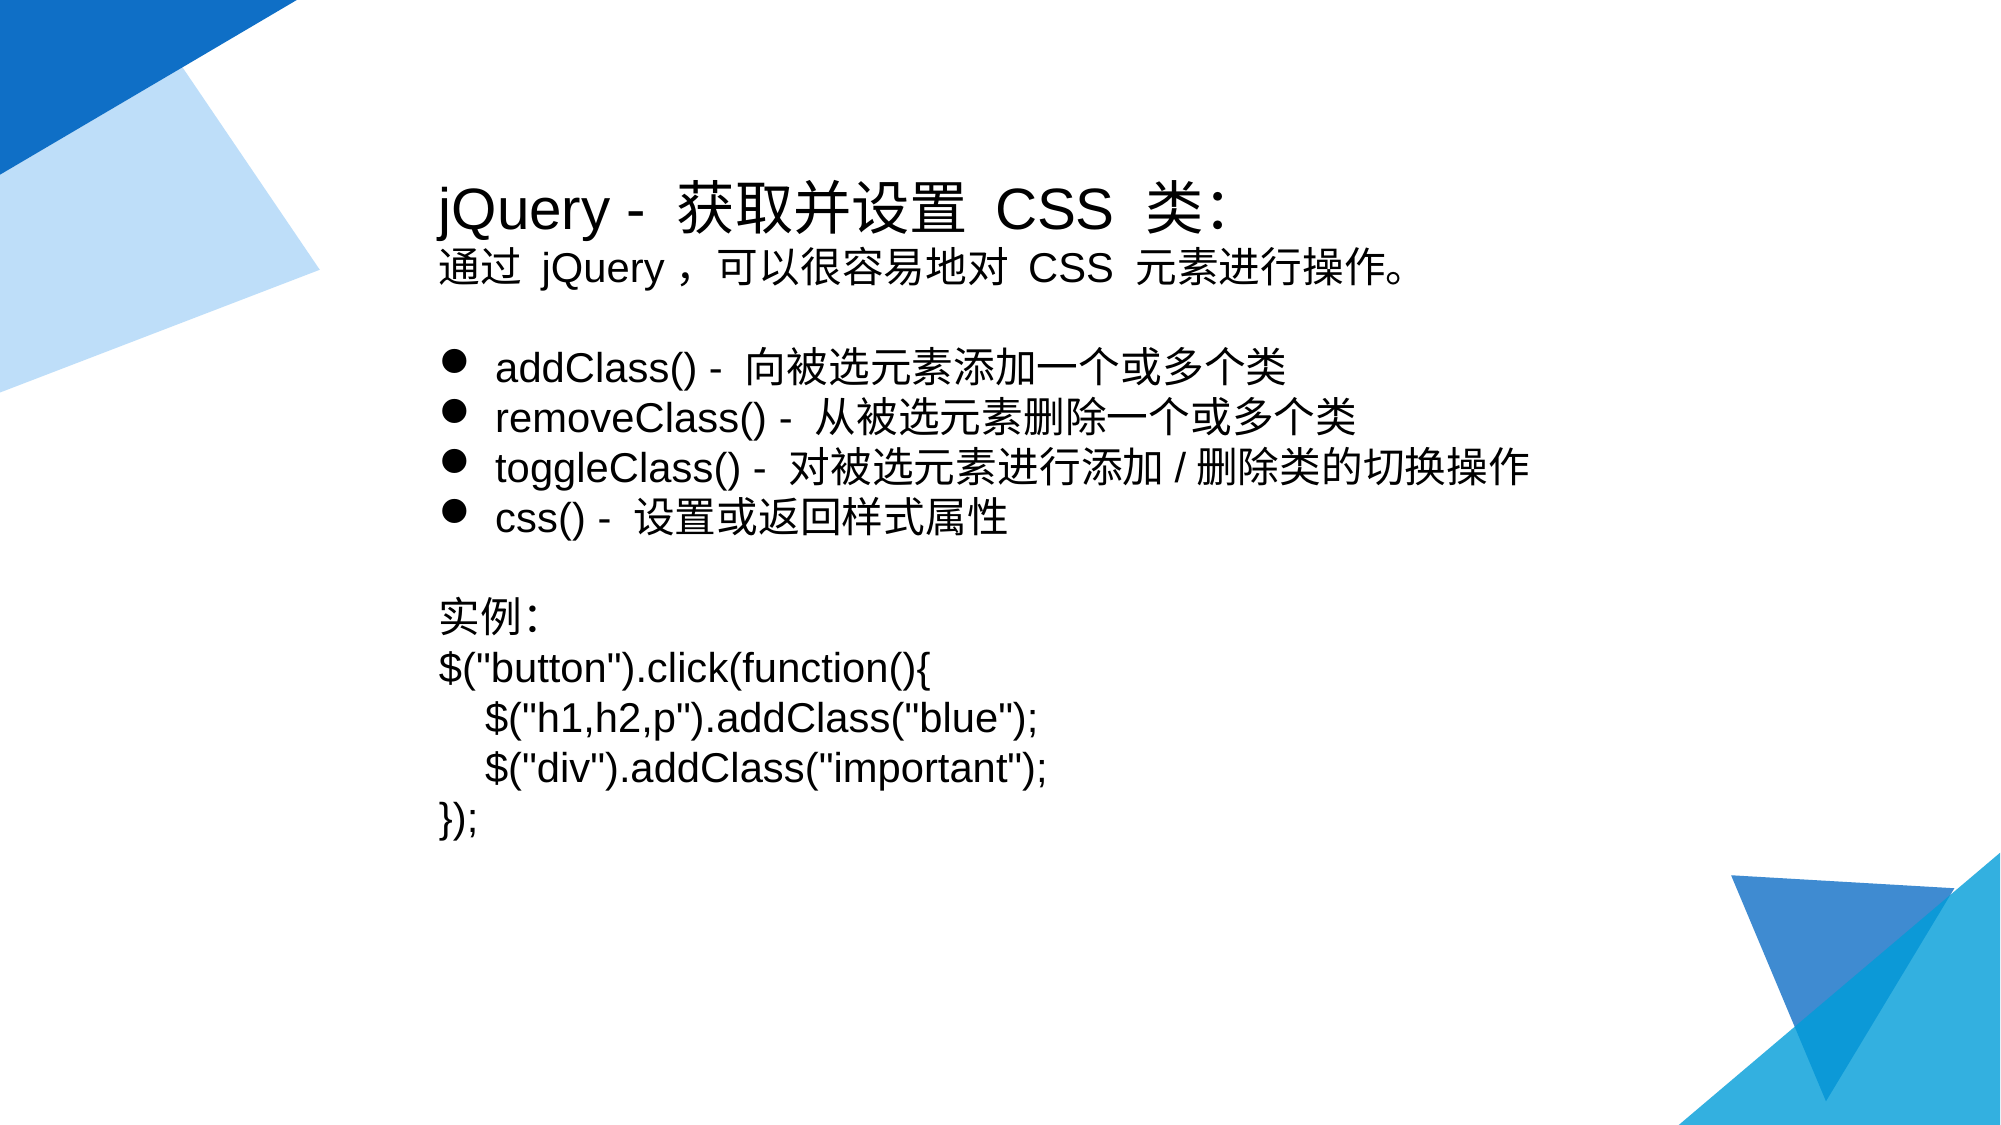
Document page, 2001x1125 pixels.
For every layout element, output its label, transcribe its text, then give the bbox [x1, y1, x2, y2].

text_box jQuery - 获取并设置 CSS 类： 通过 jQuery，可以很容易地对 CSS 元素进行操作。 addClass() - 向被选元素添加一个或多个类 removeClass() - 从被选元素删除一个或多个类 toggleClass() - 对被选元素进行添加/删除类的切换操作 css() - 设置或返回样式属性 实例： $("button").click(function(){ $("h1,h2,p").addClass("blue"); $("div").addClass("important"); }); [424, 163, 1581, 849]
